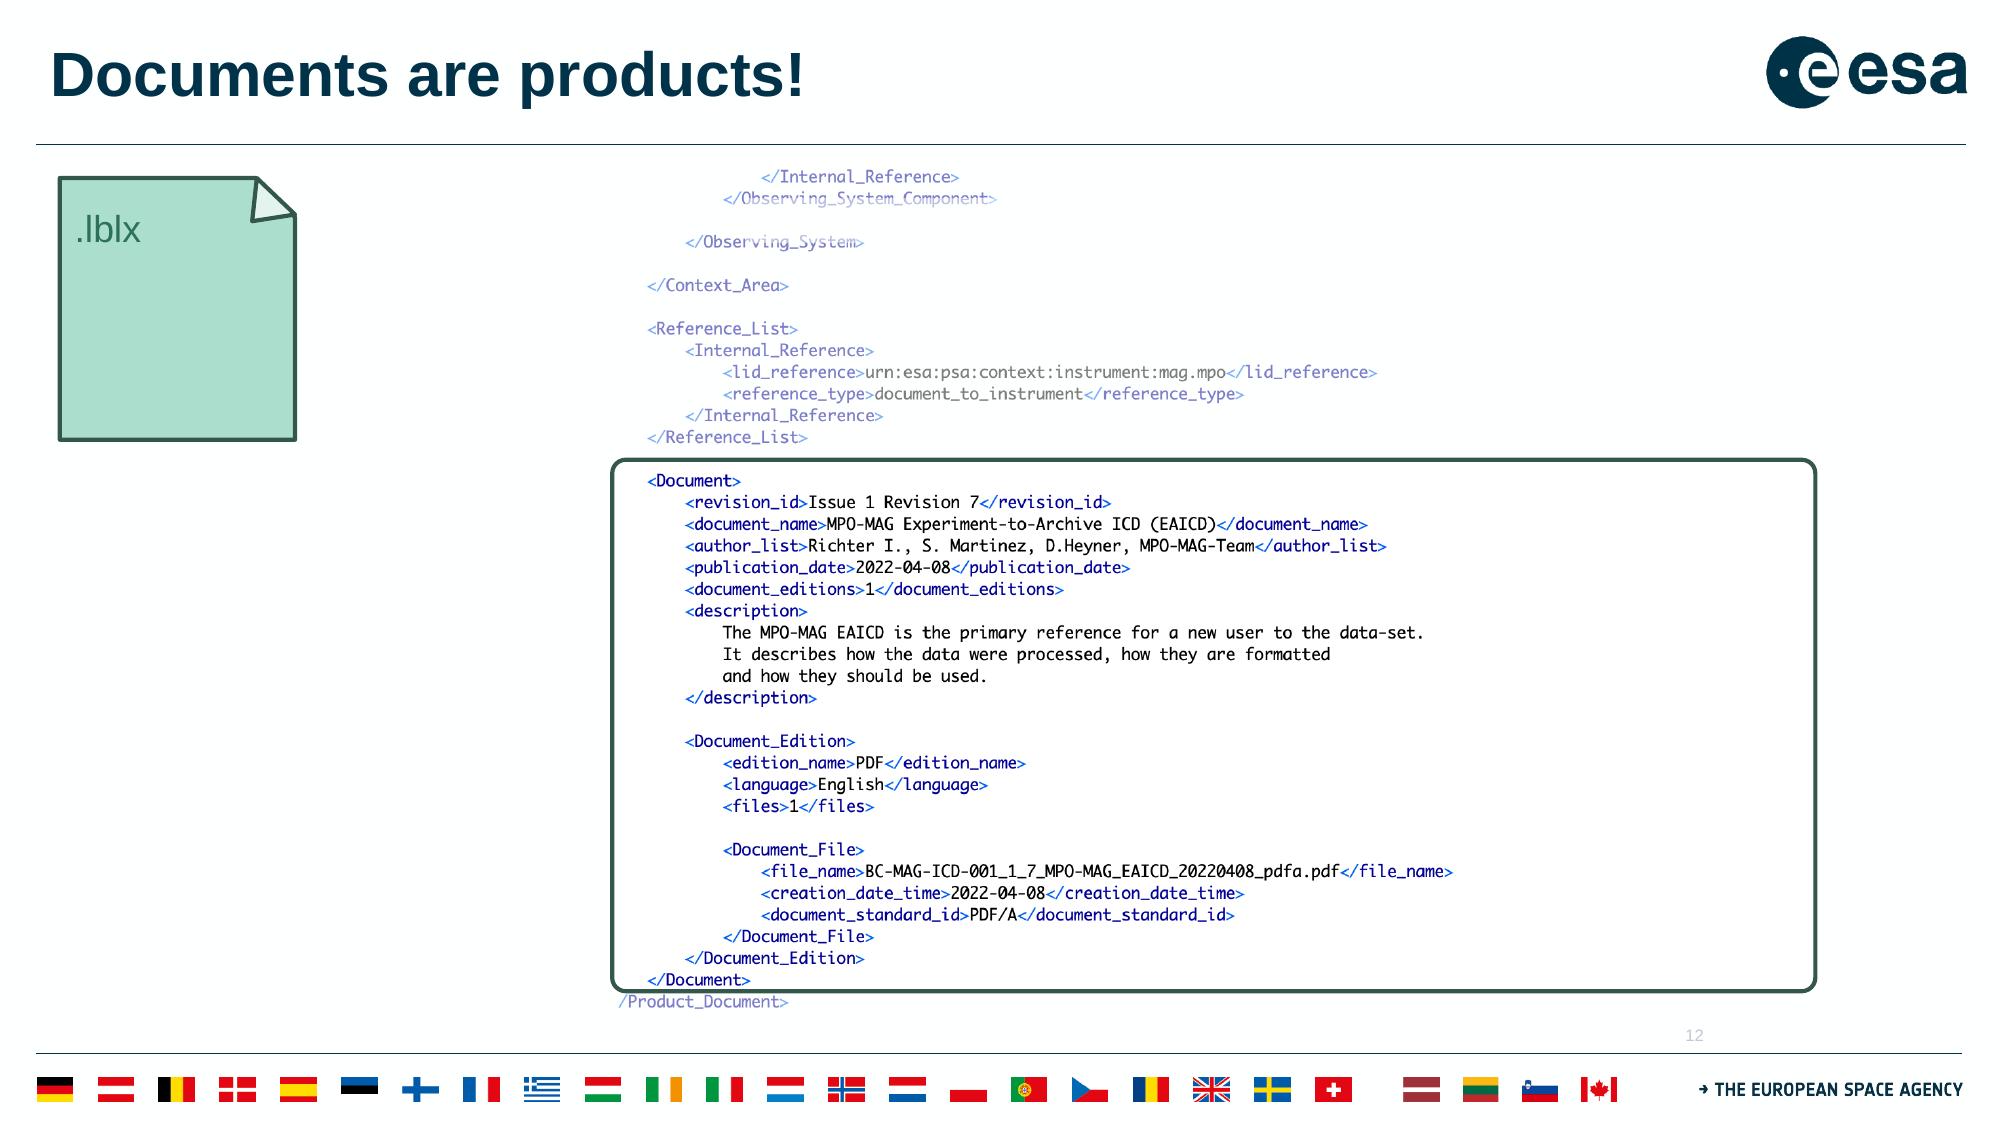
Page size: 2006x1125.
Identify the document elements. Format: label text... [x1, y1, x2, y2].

picture [402, 1077, 439, 1102]
picture [1694, 0, 2006, 180]
picture [98, 1077, 134, 1102]
text_box [555, 160, 1873, 451]
picture [646, 1077, 682, 1102]
picture [1696, 1080, 1966, 1098]
picture [585, 1077, 621, 1102]
picture [1133, 1077, 1169, 1102]
picture [158, 1077, 195, 1102]
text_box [59, 177, 296, 440]
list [617, 168, 1822, 1026]
picture [828, 1077, 865, 1102]
picture [1193, 1077, 1230, 1102]
picture [950, 1077, 987, 1102]
picture [219, 1077, 256, 1102]
picture [889, 1077, 926, 1102]
picture [37, 1077, 73, 1102]
title Documents are products! [35, 25, 1694, 119]
picture [1072, 1077, 1108, 1102]
picture [767, 1077, 804, 1102]
picture [280, 1077, 317, 1102]
picture [1011, 1077, 1047, 1102]
picture [1581, 1077, 1617, 1102]
picture [341, 1077, 378, 1102]
picture [524, 1077, 560, 1102]
picture [1315, 1077, 1352, 1102]
picture [706, 1077, 743, 1102]
text_box [556, 989, 1874, 1043]
picture [1522, 1077, 1558, 1102]
picture [463, 1077, 500, 1102]
picture [1403, 1077, 1440, 1102]
picture [1254, 1077, 1291, 1102]
